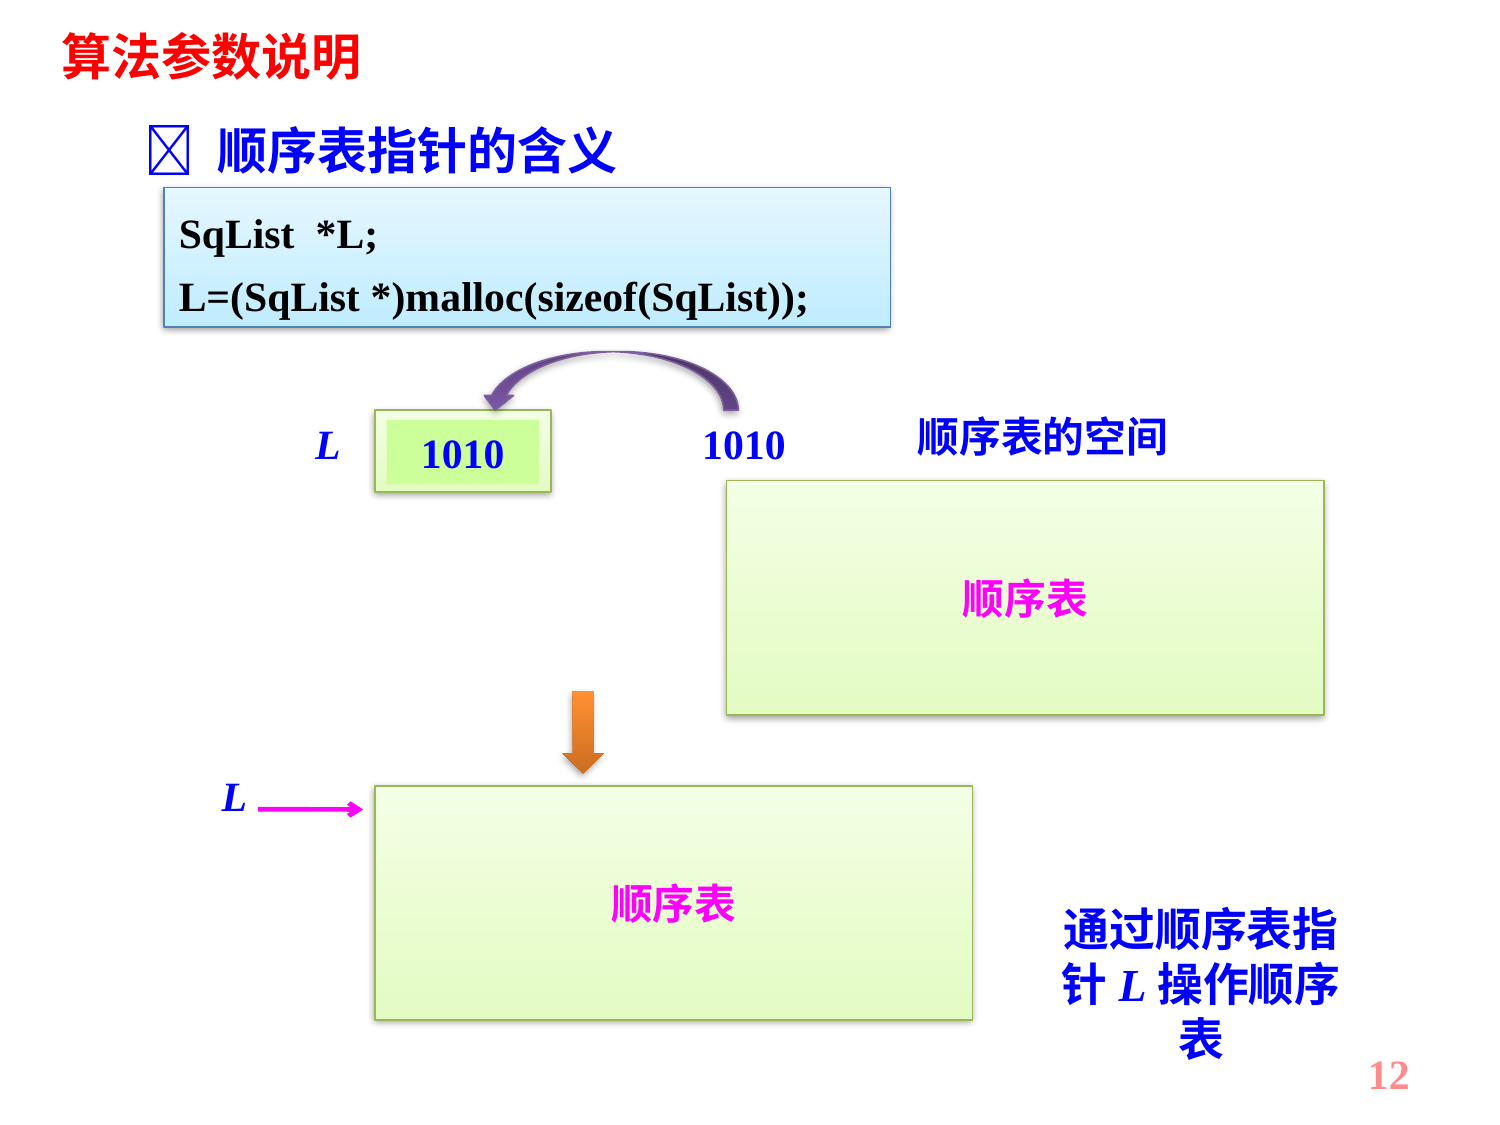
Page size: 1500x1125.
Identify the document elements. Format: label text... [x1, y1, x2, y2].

slide_number 12 [1074, 1042, 1425, 1103]
text_box 1010 [667, 410, 821, 475]
text_box 顺序表 [726, 480, 1325, 716]
text_box 顺序表的空间 [867, 403, 1219, 468]
text_box 通过顺序表指针L操作顺序表 [1031, 893, 1372, 1073]
text_box [483, 350, 740, 411]
text_box SqList *L; L=(SqList *)malloc(sizeof(SqList)); [163, 187, 891, 328]
text_box 算法参数说明 [46, 17, 457, 93]
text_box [187, 691, 973, 1021]
text_box 1010 [386, 419, 539, 485]
text_box L [281, 410, 375, 475]
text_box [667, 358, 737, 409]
text_box  顺序表指针的含义 [105, 111, 657, 187]
text_box ？？？ [374, 409, 552, 493]
